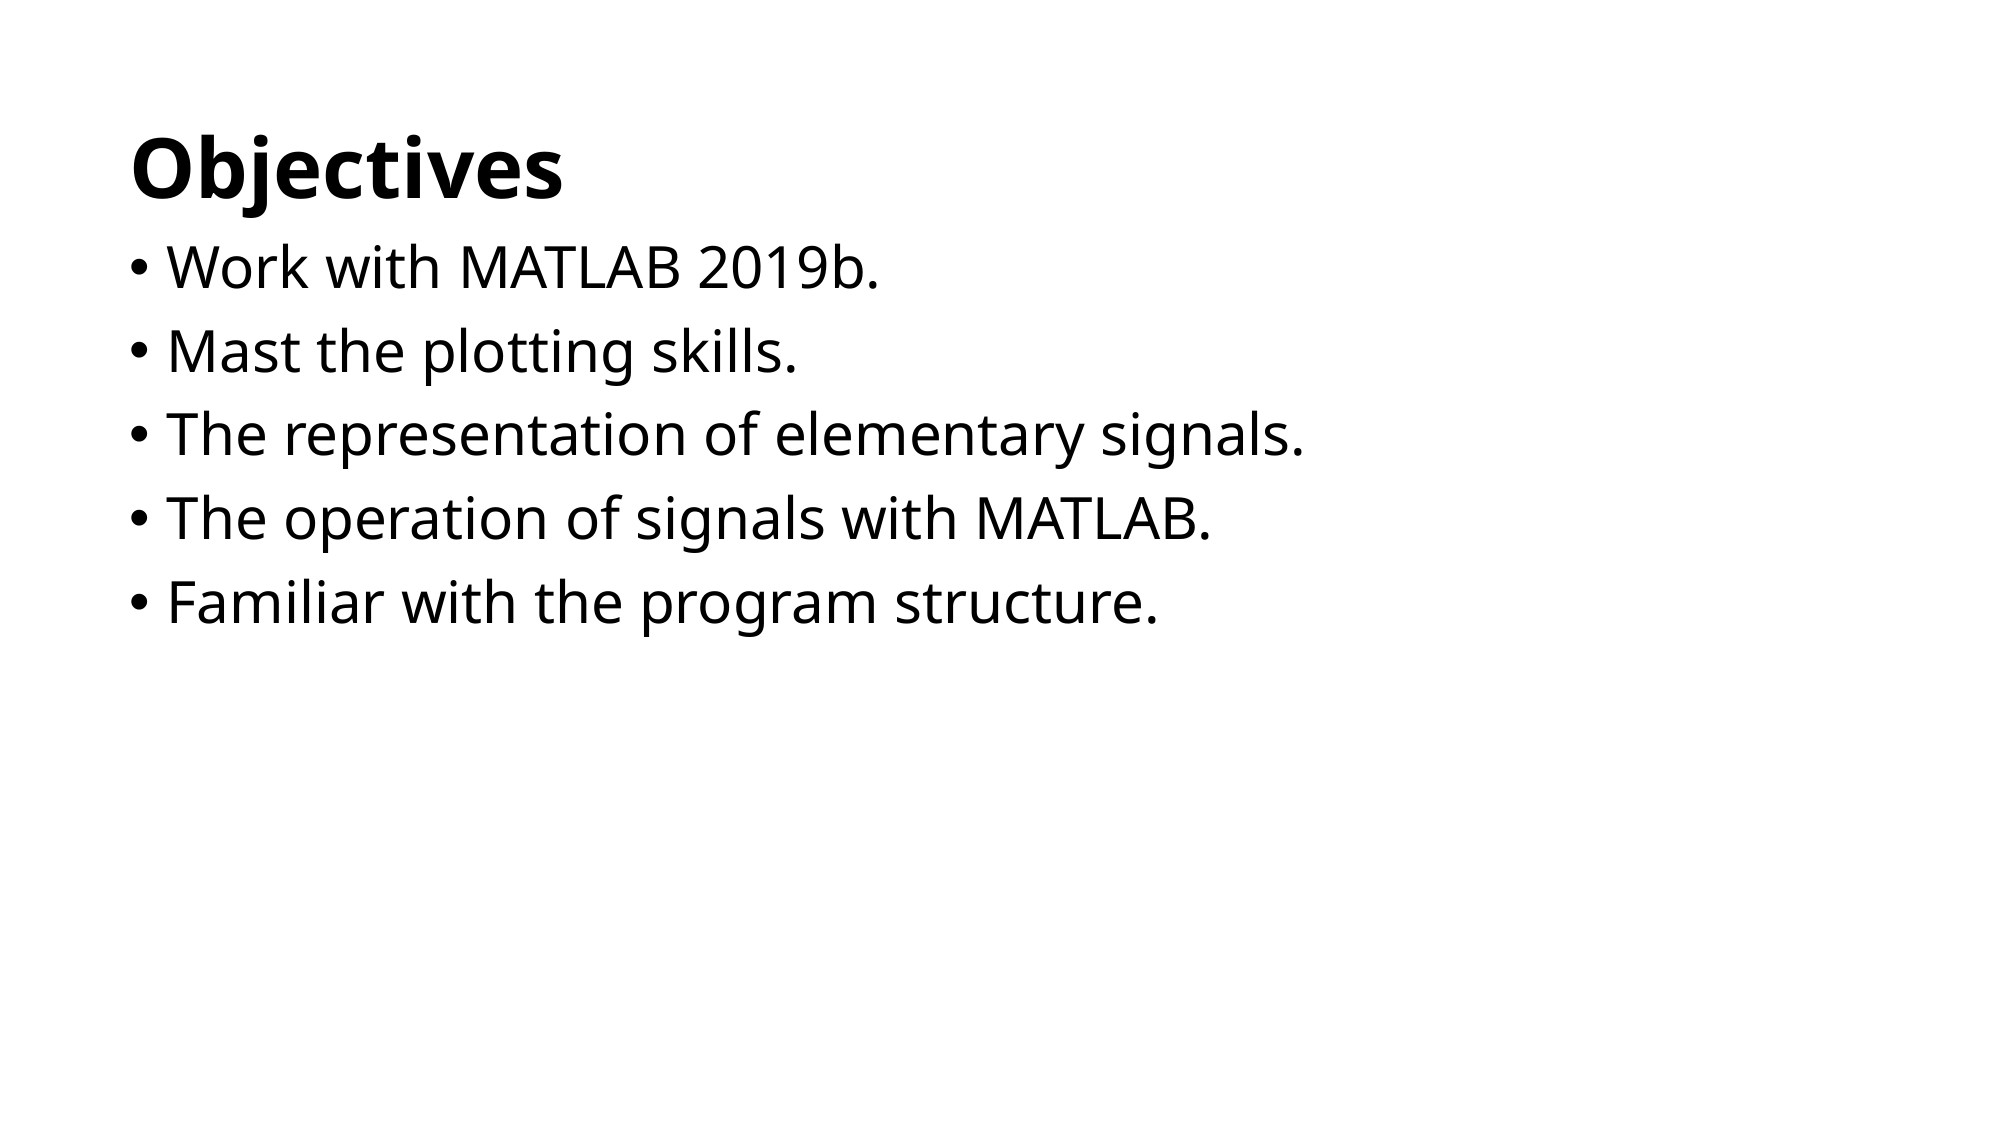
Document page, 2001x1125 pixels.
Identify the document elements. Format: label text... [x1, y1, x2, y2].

list Objectives Work with MATLAB 2019b. Mast the plotting skills. The representation of elementary signals. The operation of signals with MATLAB. Familiar with the program structure. [114, 119, 1886, 1006]
